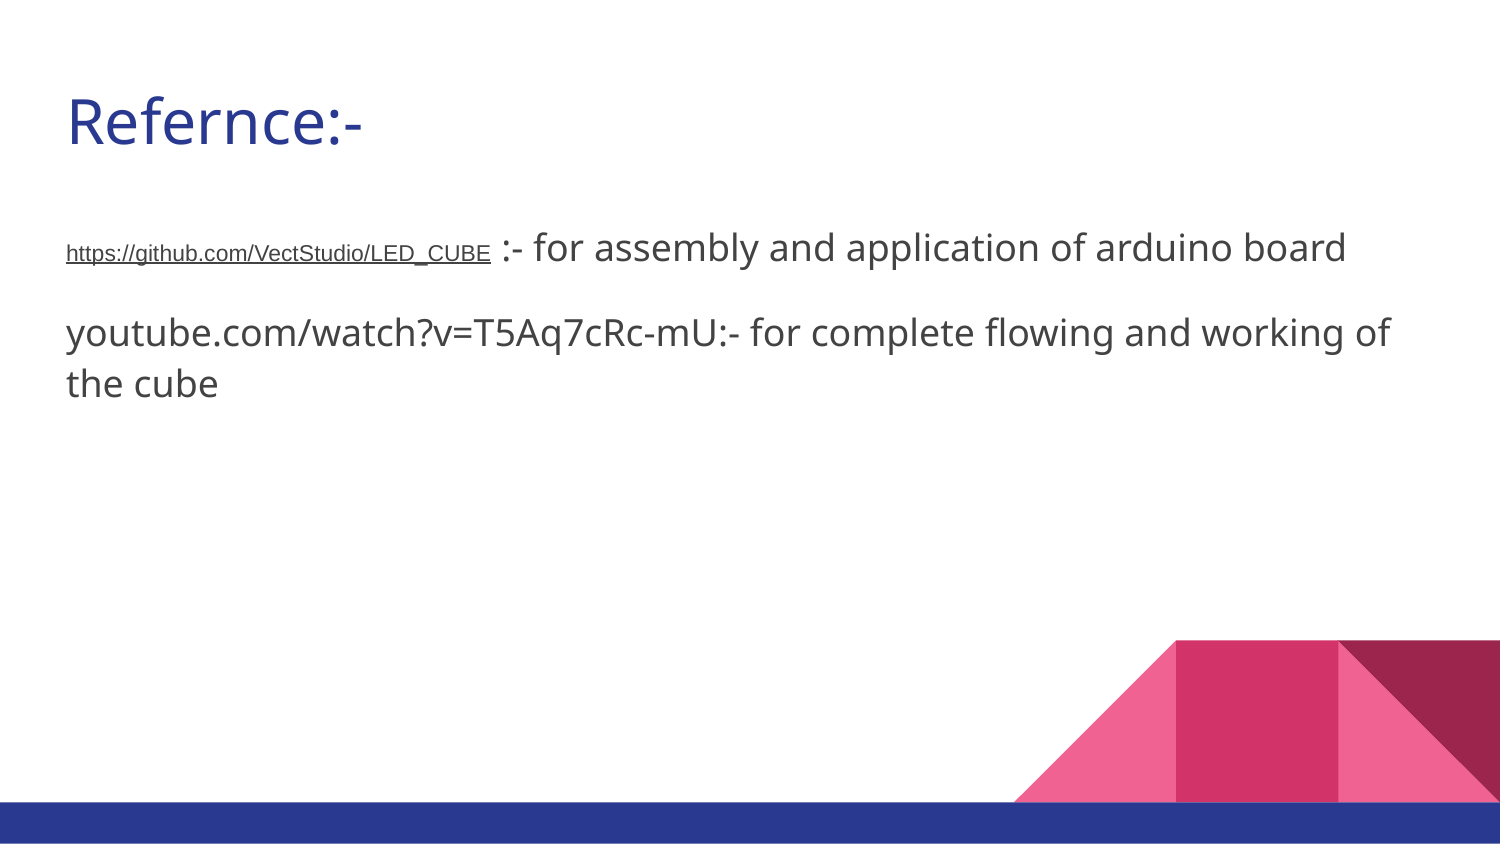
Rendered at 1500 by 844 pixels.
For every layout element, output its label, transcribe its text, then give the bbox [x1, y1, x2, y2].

title Refernce:- [51, 67, 1449, 167]
list https://github.com/VectStudio/LED_CUBE :- for assembly and application of arduino board youtube.com/watch?v=T5Aq7cRc-mU:- for complete flowing and working of the cube [51, 201, 1449, 750]
